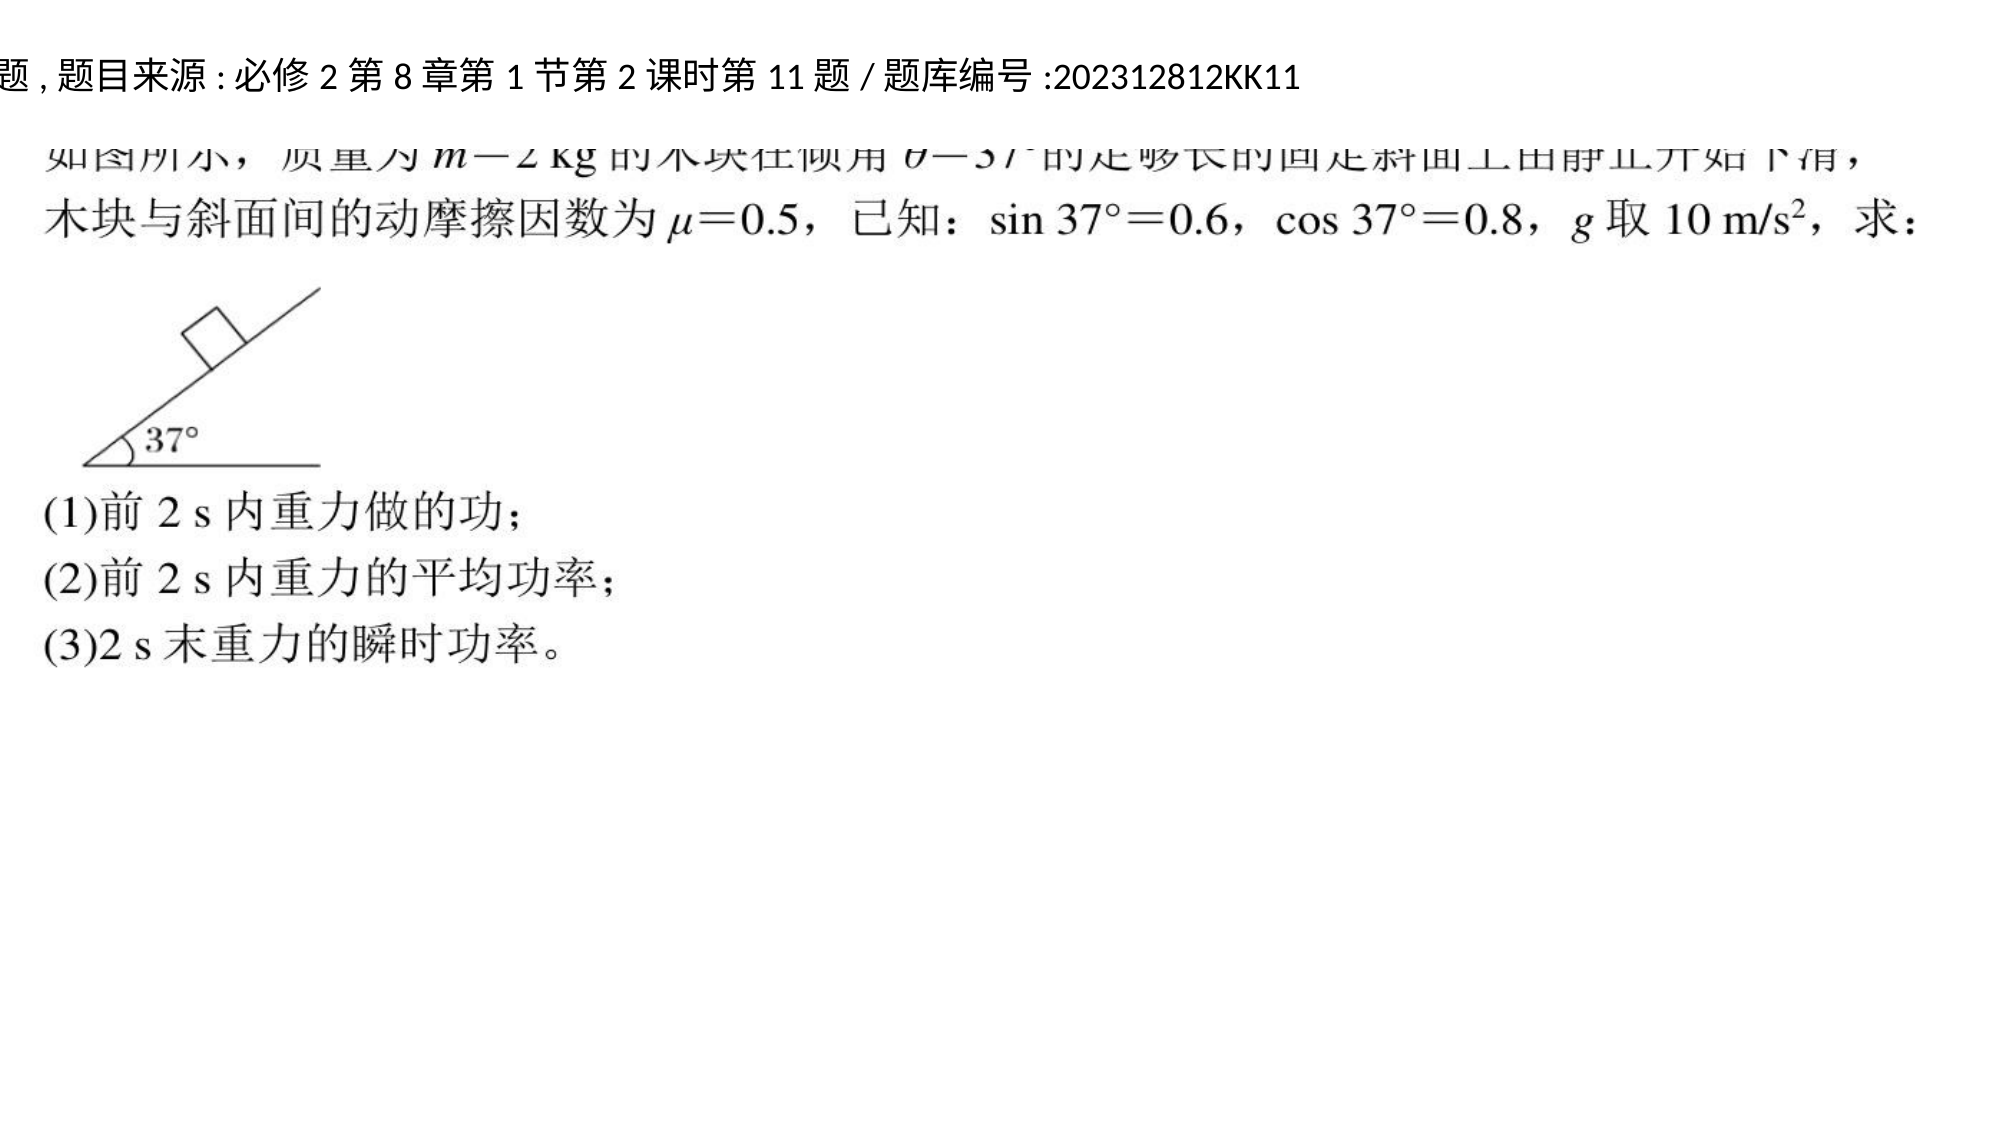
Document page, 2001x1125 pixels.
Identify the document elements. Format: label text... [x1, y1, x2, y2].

picture [0, 149, 1949, 1125]
text_box 第25题,题目来源:必修2第8章第1节第2课时第11题/题库编号:202312812KK11 [0, 0, 1316, 105]
